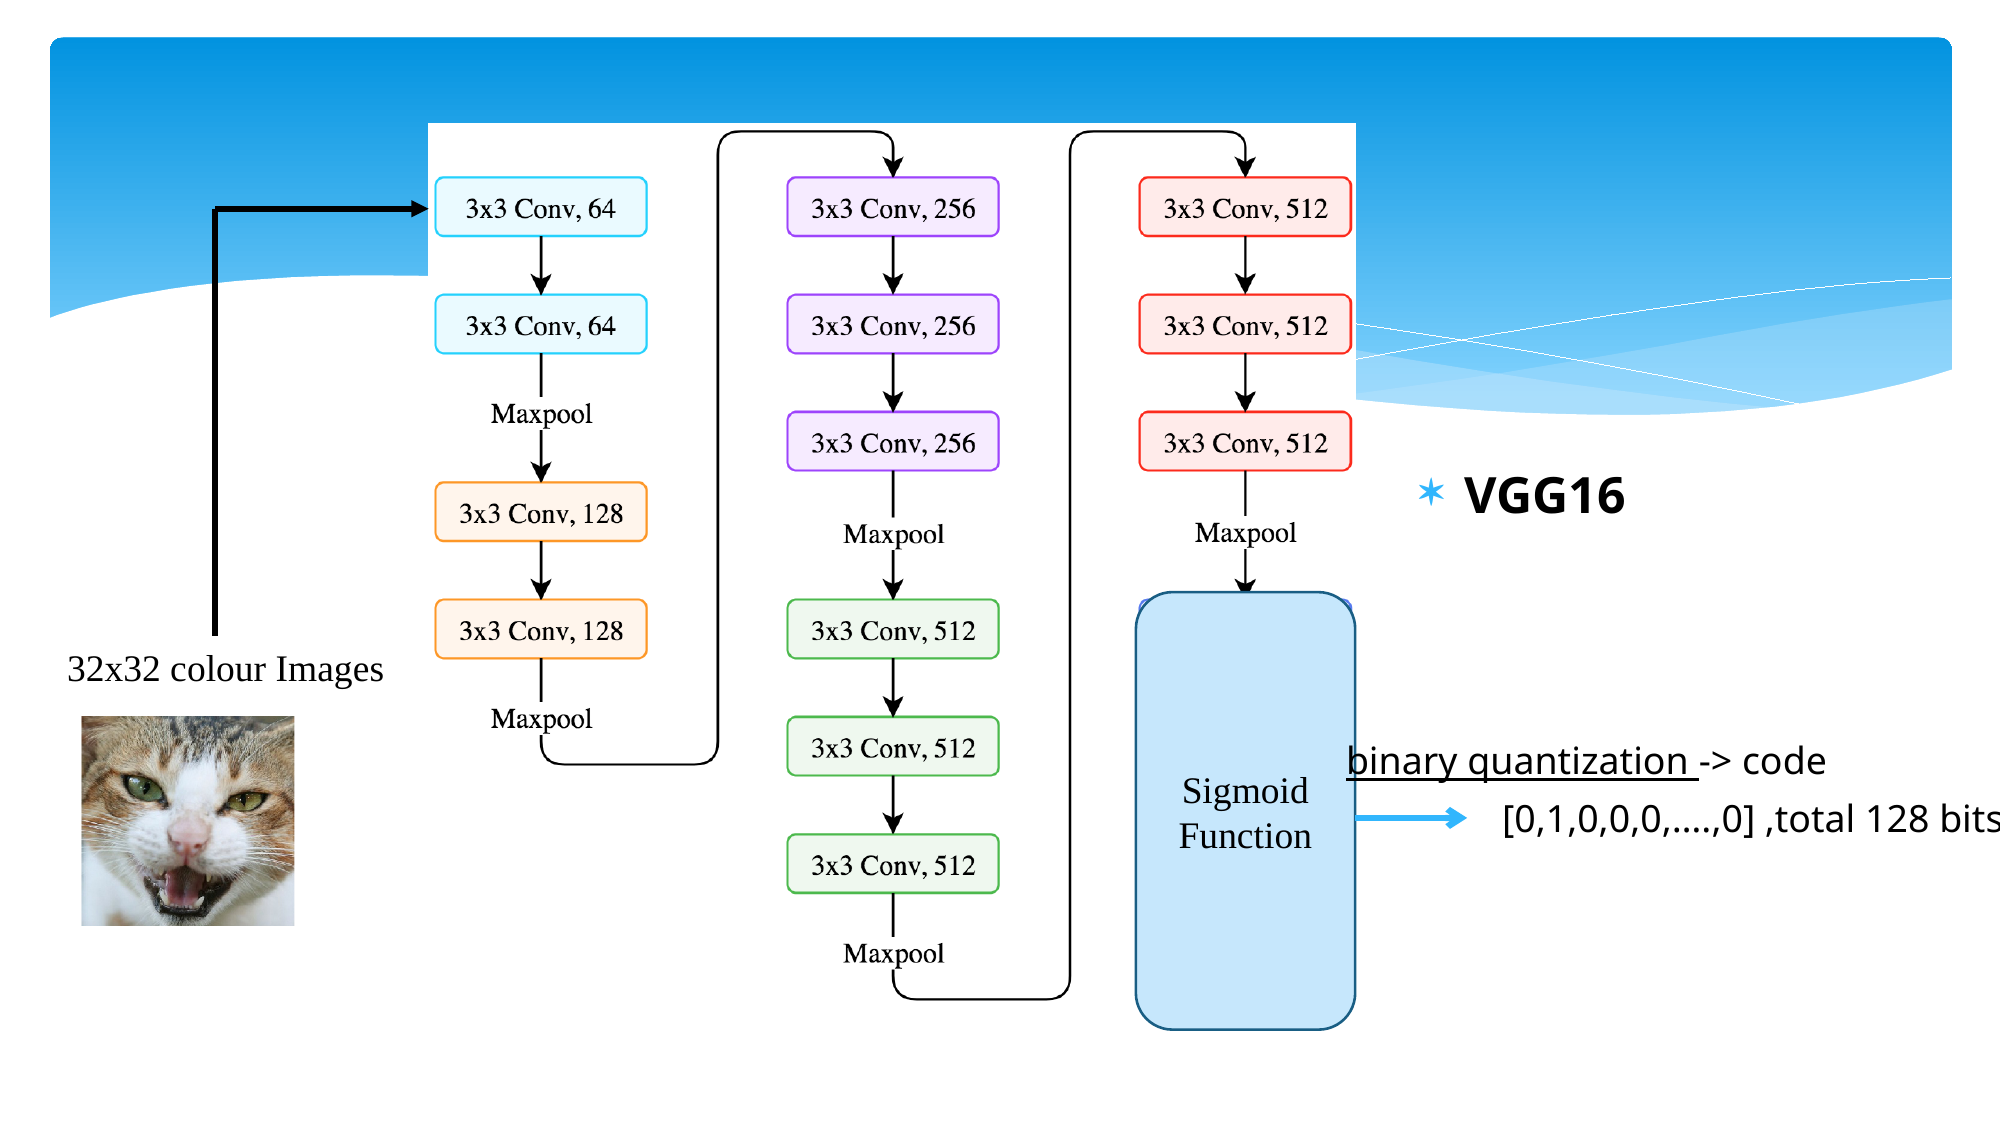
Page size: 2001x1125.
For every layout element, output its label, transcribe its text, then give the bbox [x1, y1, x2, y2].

list VGG16 [1404, 456, 1753, 543]
text_box binary quantization -> code [1361, 729, 1842, 790]
text_box [0,1,0,0,0,….,0] ,total 128 bits [1487, 787, 2000, 848]
picture [428, 123, 1356, 1016]
text_box 32x32 colour Images [52, 636, 409, 696]
text_box Sigmoid Function [1153, 1026, 1338, 1031]
picture [75, 710, 295, 926]
